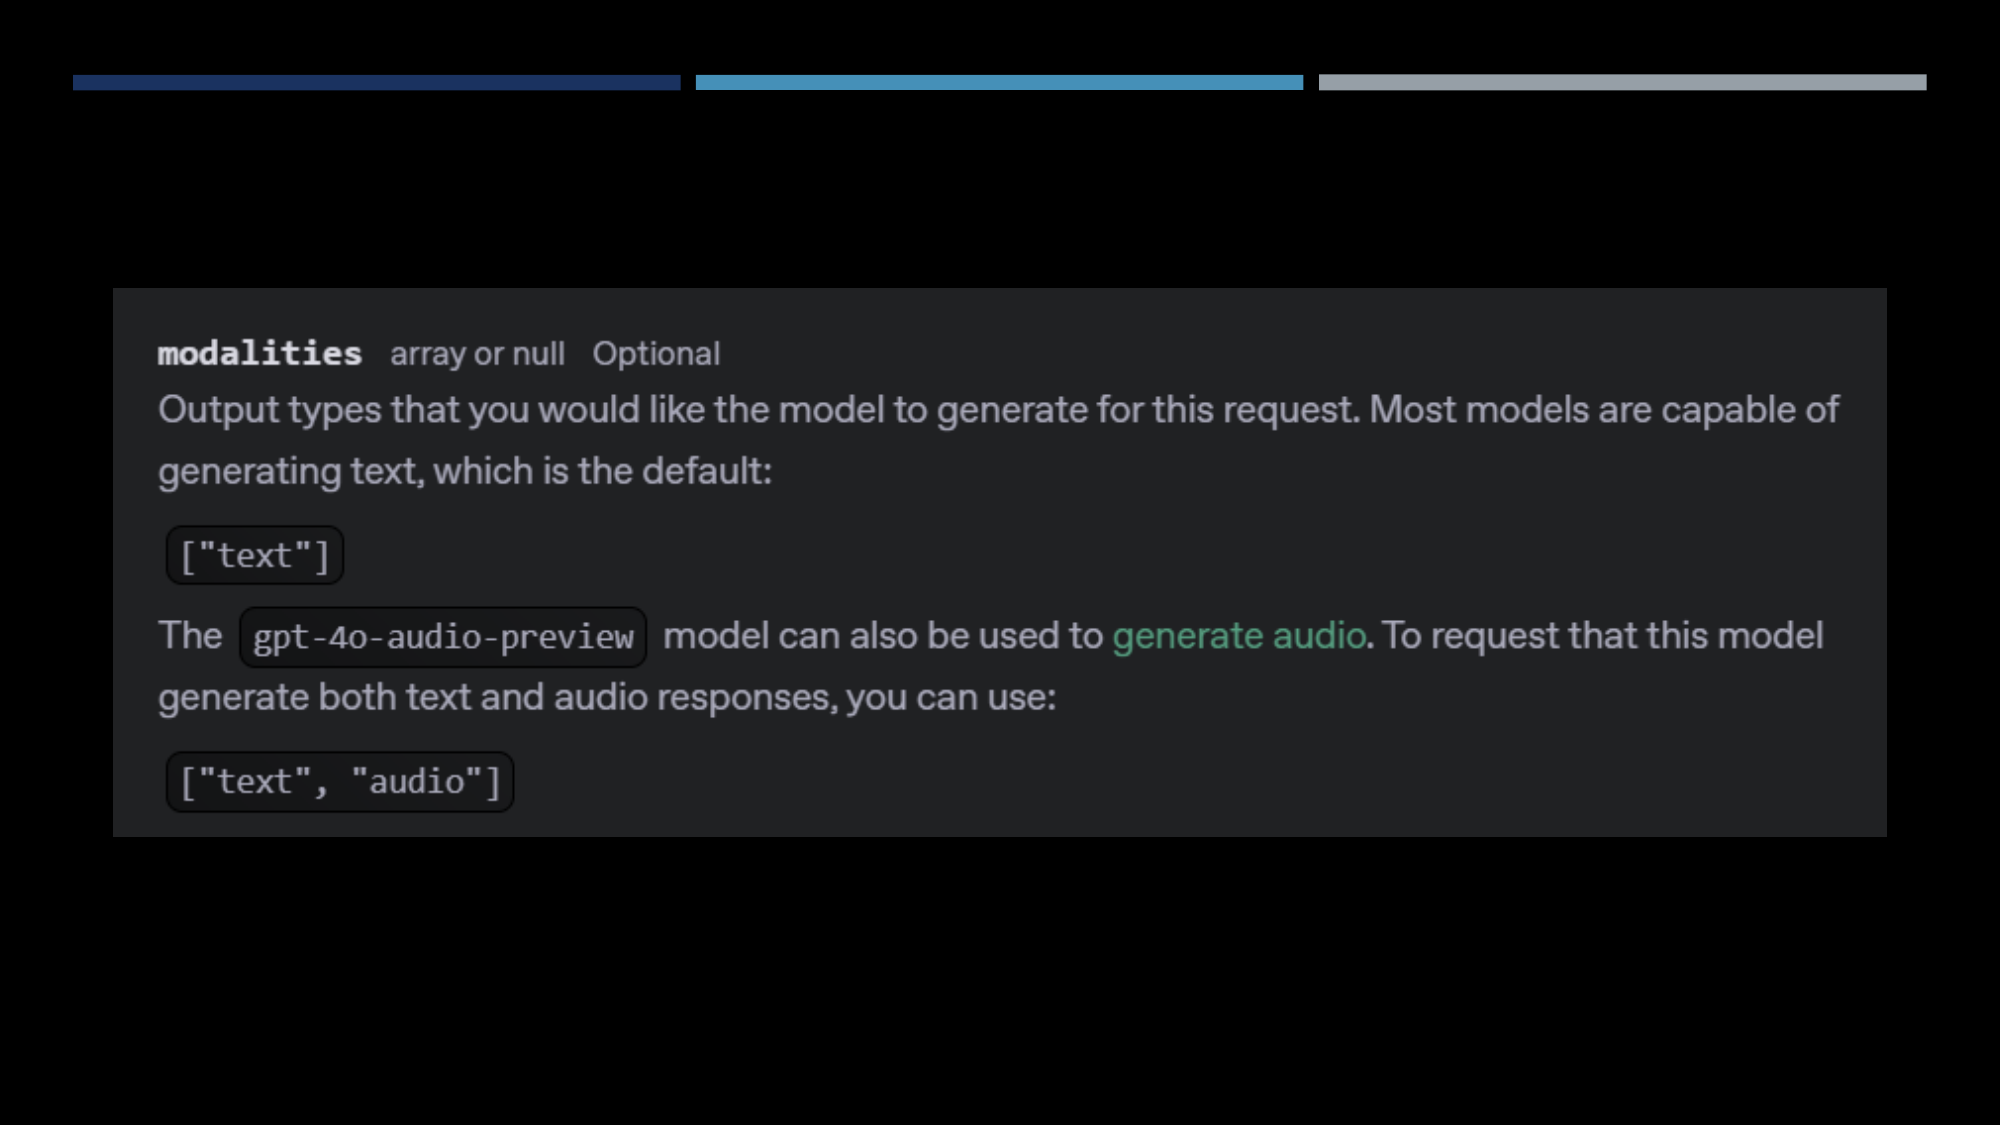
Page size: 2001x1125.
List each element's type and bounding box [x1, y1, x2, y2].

picture [112, 287, 1887, 837]
